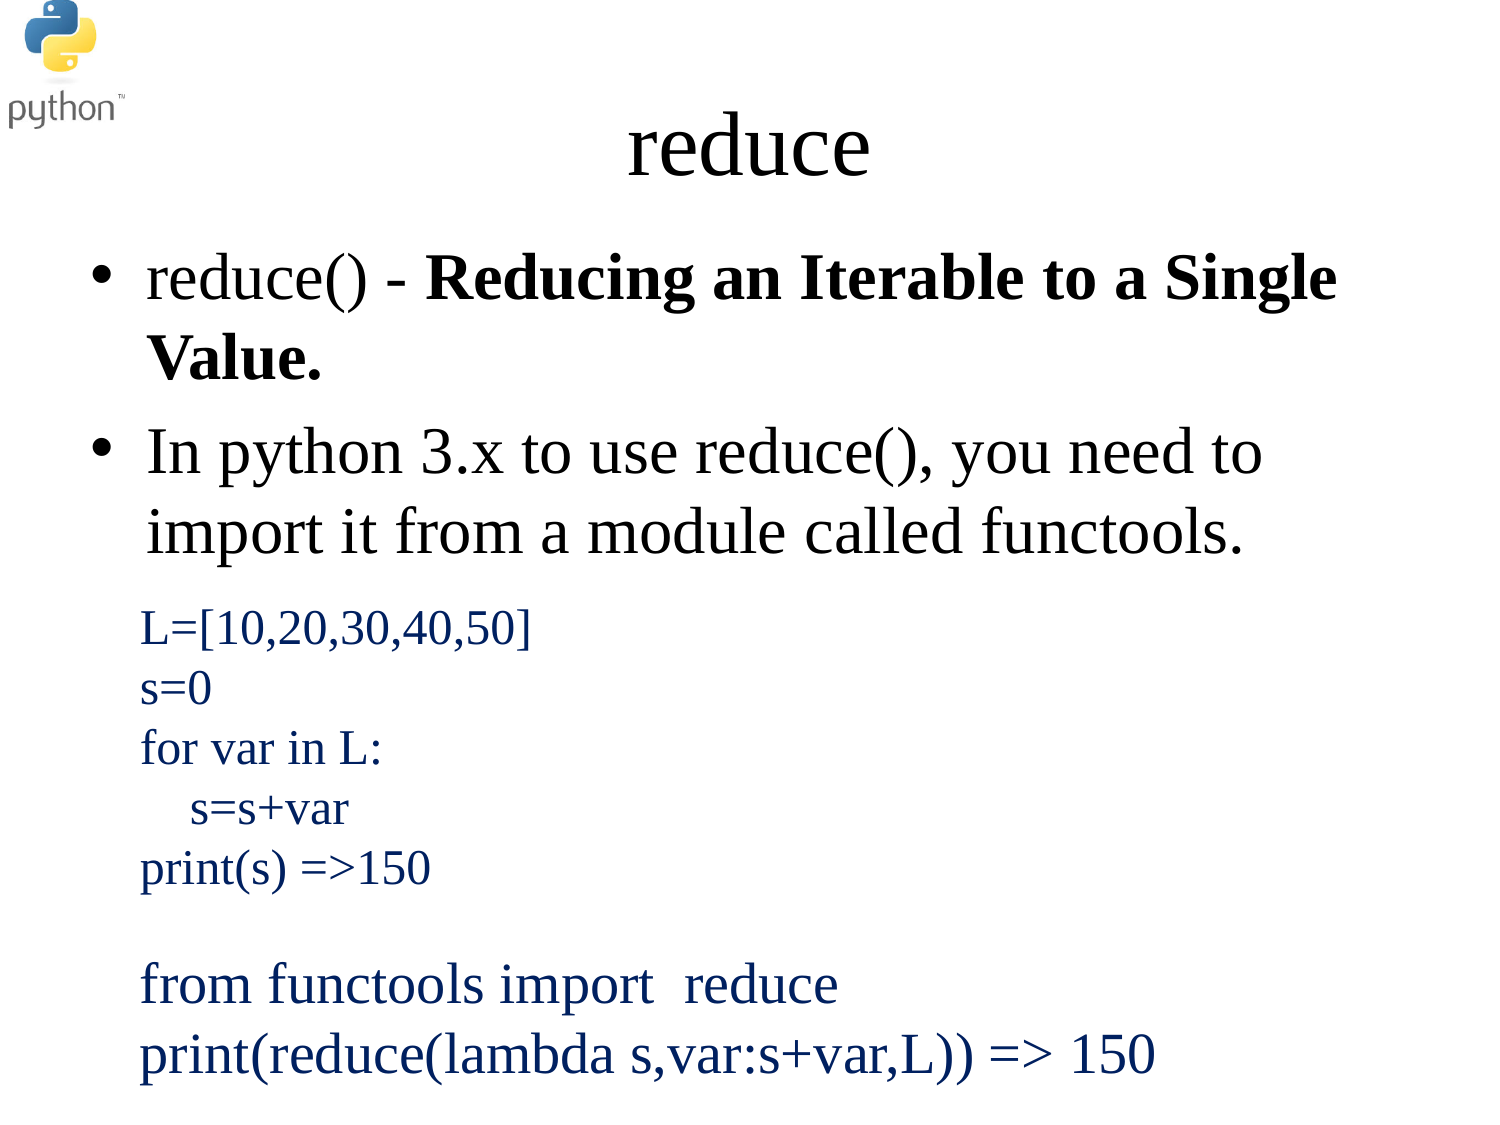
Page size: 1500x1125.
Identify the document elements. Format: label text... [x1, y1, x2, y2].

text_box L=[10,20,30,40,50] s=0 for var in L: s=s+var print(s) =>150 [124, 587, 875, 903]
title reduce [75, 45, 1425, 225]
picture [9, 0, 126, 130]
list reduce() - Reducing an Iterable to a Single Value. In python 3.x to use reduce(), you need to import it from a module called functools. [75, 225, 1425, 969]
text_box from functools import reduce print(reduce(lambda s,var:s+var,L)) => 150 [125, 937, 1200, 1093]
